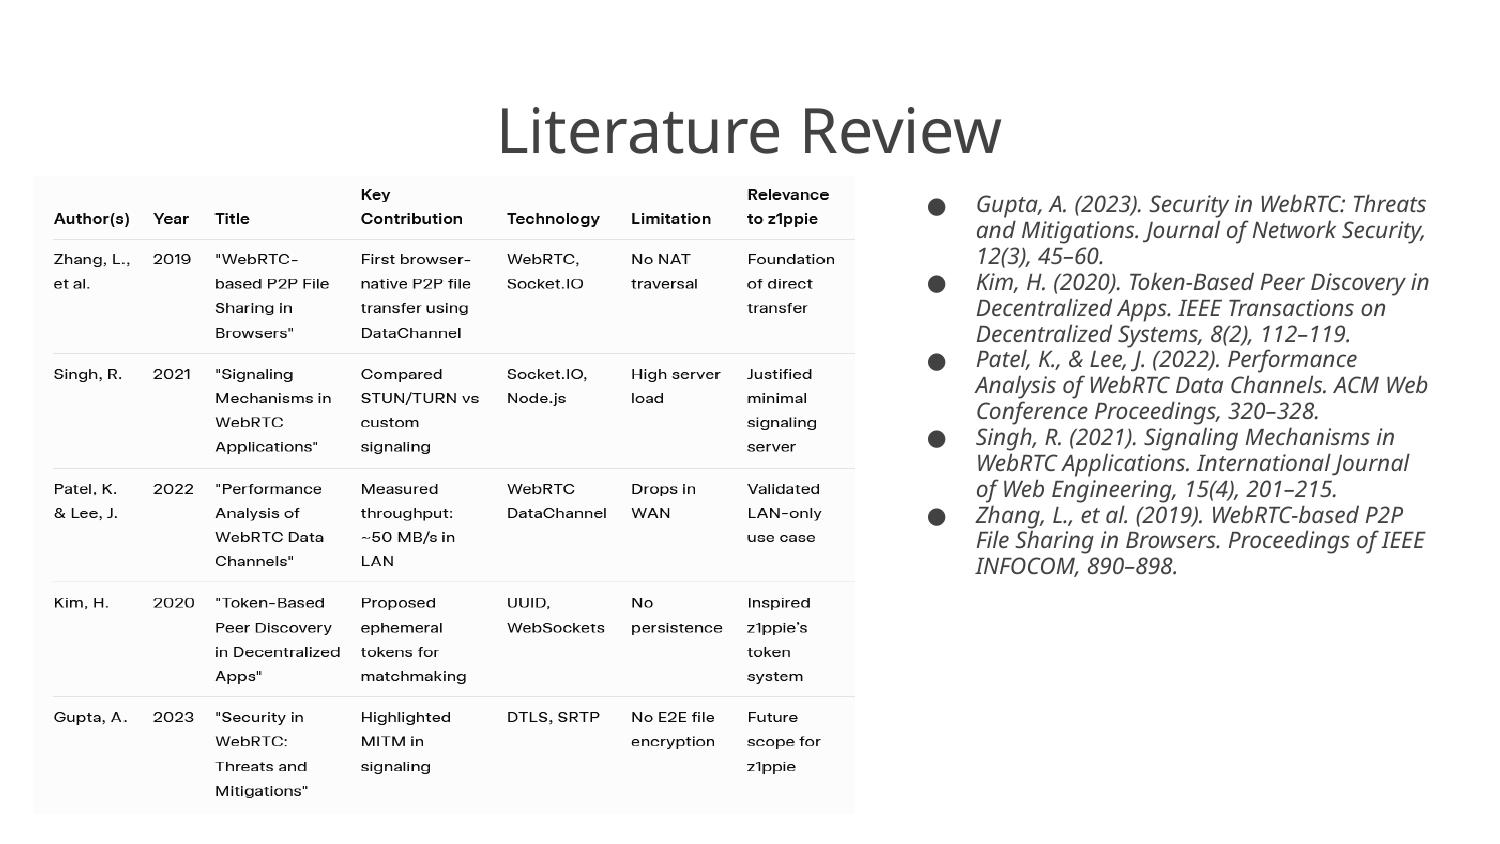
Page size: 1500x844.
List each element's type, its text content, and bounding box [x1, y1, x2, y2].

list Gupta, A. (2023). Security in WebRTC: Threats and Mitigations. Journal of Network Security, 12(3), 45–60. Kim, H. (2020). Token-Based Peer Discovery in Decentralized Apps. IEEE Transactions on Decentralized Systems, 8(2), 112–119. Patel, K., & Lee, J. (2022). Performance Analysis of WebRTC Data Channels. ACM Web Conference Proceedings, 320–328. Singh, R. (2021). Signaling Mechanisms in WebRTC Applications. International Journal of Web Engineering, 15(4), 201–215. Zhang, L., et al. (2019). WebRTC-based P2P File Sharing in Browsers. Proceedings of IEEE INFOCOM, 890–898. [885, 177, 1449, 750]
picture [33, 176, 855, 814]
title Literature Review [51, 61, 1449, 182]
